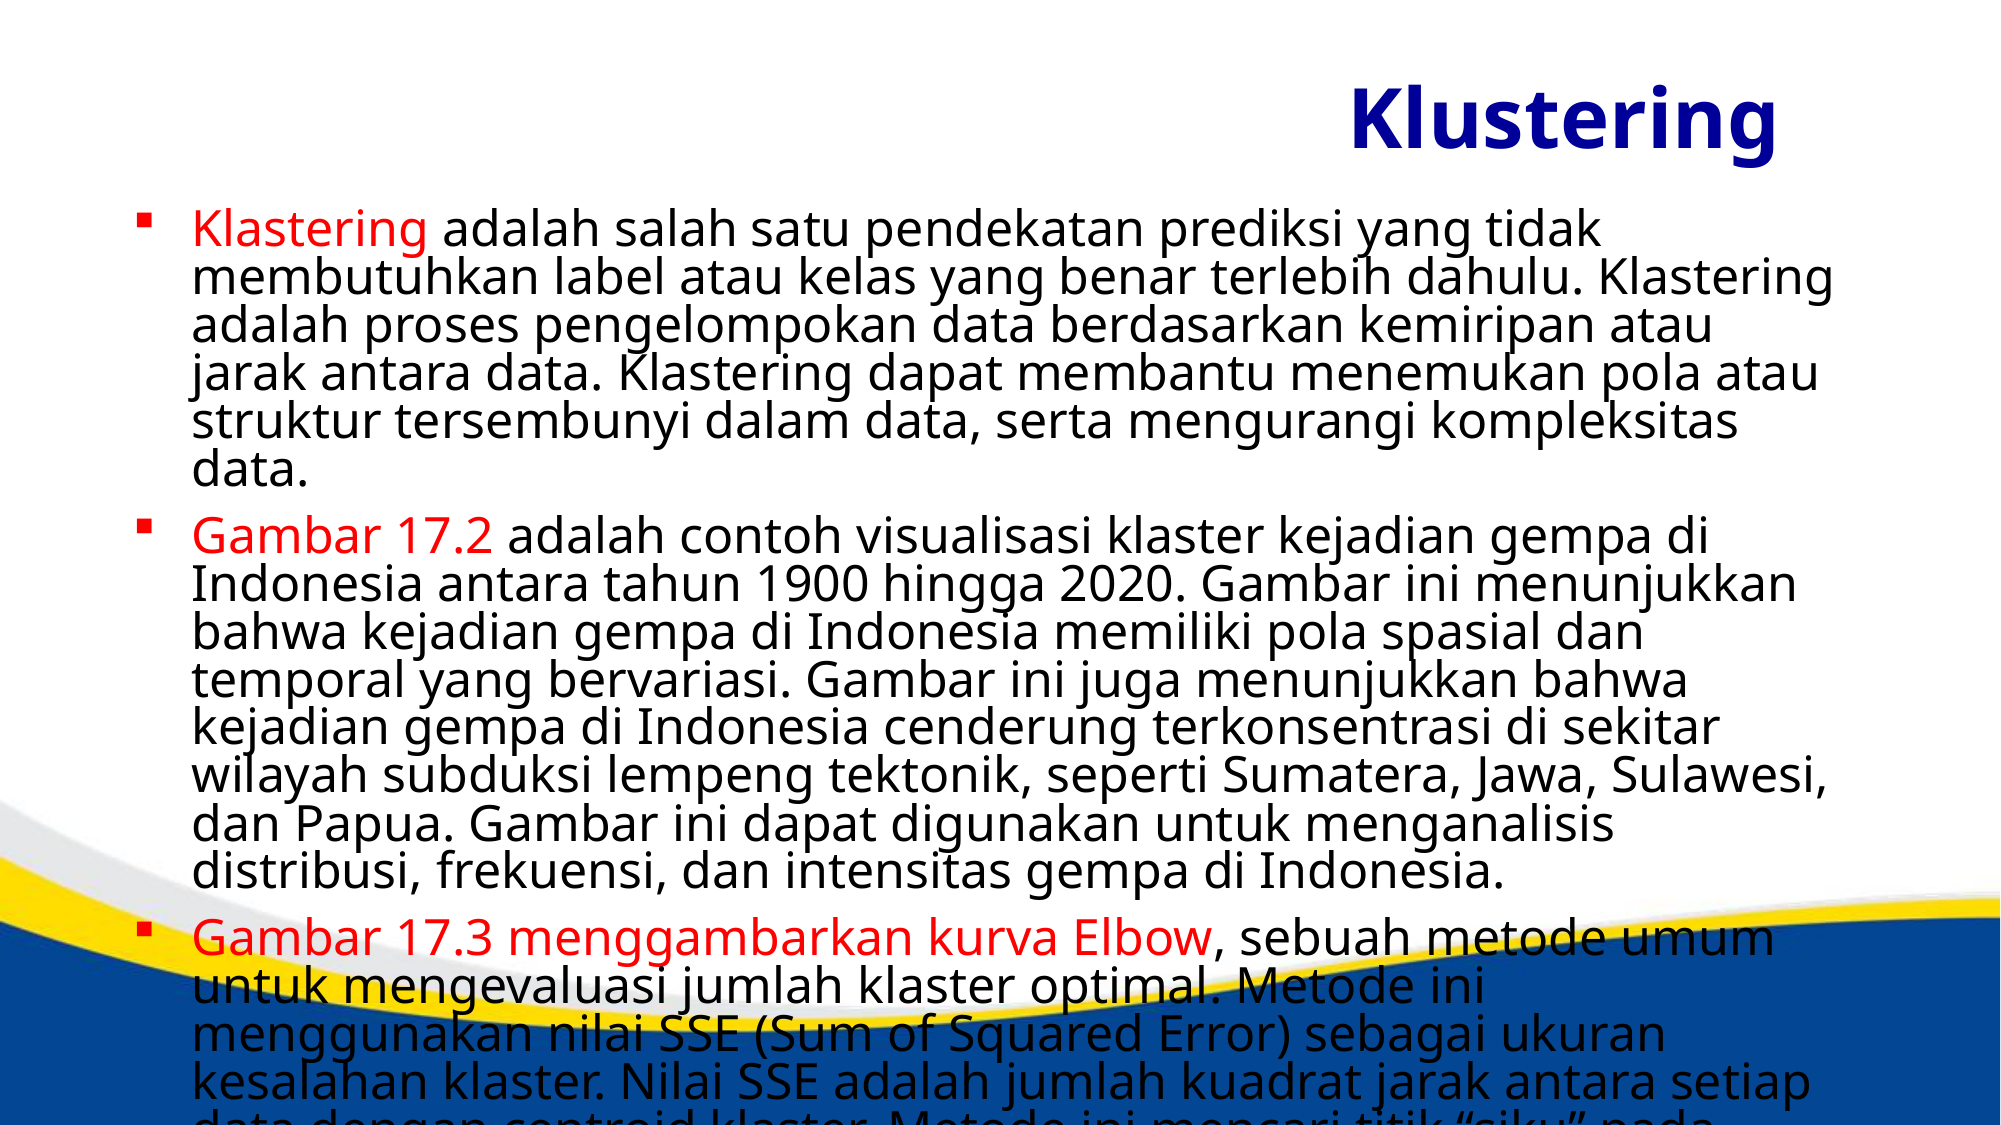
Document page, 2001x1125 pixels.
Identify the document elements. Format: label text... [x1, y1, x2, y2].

list Klastering adalah salah satu pendekatan prediksi yang tidak membutuhkan label atau kelas yang benar terlebih dahulu. Klastering adalah proses pengelompokan data berdasarkan kemiripan atau jarak antara data. Klastering dapat membantu menemukan pola atau struktur tersembunyi dalam data, serta mengurangi kompleksitas data. Gambar 17.2 adalah contoh visualisasi klaster kejadian gempa di Indonesia antara tahun 1900 hingga 2020. Gambar ini menunjukkan bahwa kejadian gempa di Indonesia memiliki pola spasial dan temporal yang bervariasi. Gambar ini juga menunjukkan bahwa kejadian gempa di Indonesia cenderung terkonsentrasi di sekitar wilayah subduksi lempeng tektonik, seperti Sumatera, Jawa, Sulawesi, dan Papua. Gambar ini dapat digunakan untuk menganalisis distribusi, frekuensi, dan intensitas gempa di Indonesia. Gambar 17.3 menggambarkan kurva Elbow, sebuah metode umum untuk mengevaluasi jumlah klaster optimal. Metode ini menggunakan nilai SSE (Sum of Squared Error) sebagai ukuran kesalahan klaster. Nilai SSE adalah jumlah kuadrat jarak antara setiap data dengan centroid klaster. Metode ini mencari titik “siku” pada kurva, yaitu titik di mana penurunan nilai SSE mulai melambat. Titik ini menunjukkan jumlah klaster yang optimal, karena menambah jumlah klaster tidak akan memberikan peningkatan signifikan pada kinerja model. Gambar ini menunjukkan bahwa jumlah klaster optimal untuk data RPLIDAR adalah 4. [117, 200, 1854, 982]
picture [0, 0, 2001, 1125]
title Klustering [137, 59, 1796, 185]
